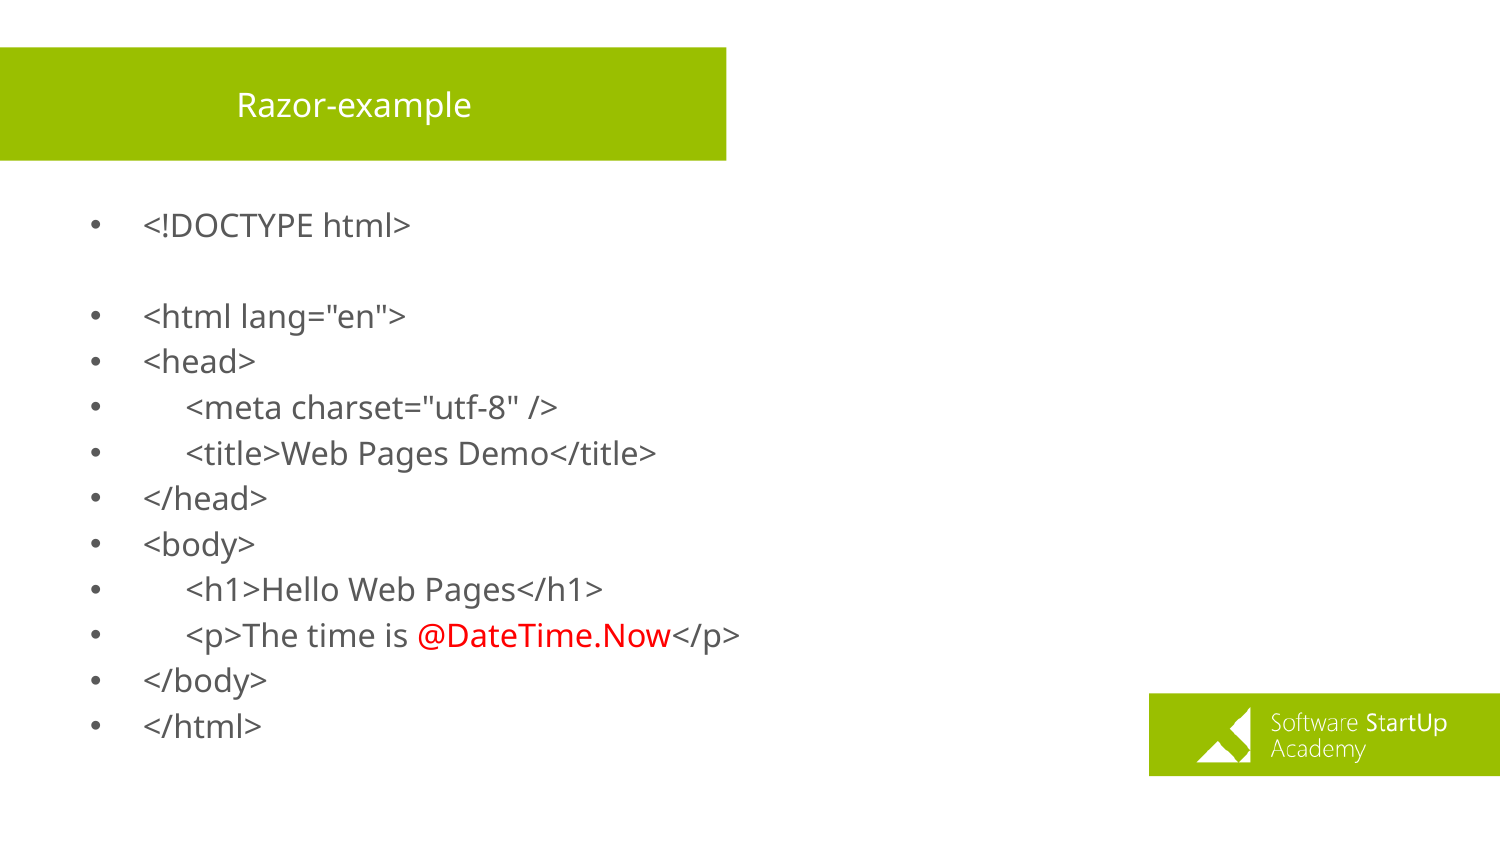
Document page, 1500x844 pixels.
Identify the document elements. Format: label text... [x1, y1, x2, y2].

picture [1194, 703, 1448, 766]
list <!DOCTYPE html> <html lang="en"> <head> <meta charset="utf-8" /> <title>Web Pages Demo</title> </head> <body> <h1>Hello Web Pages</h1> <p>The time is @DateTime.Now</p> </body> </html> [75, 196, 1425, 754]
title Razor-example [0, 76, 709, 133]
